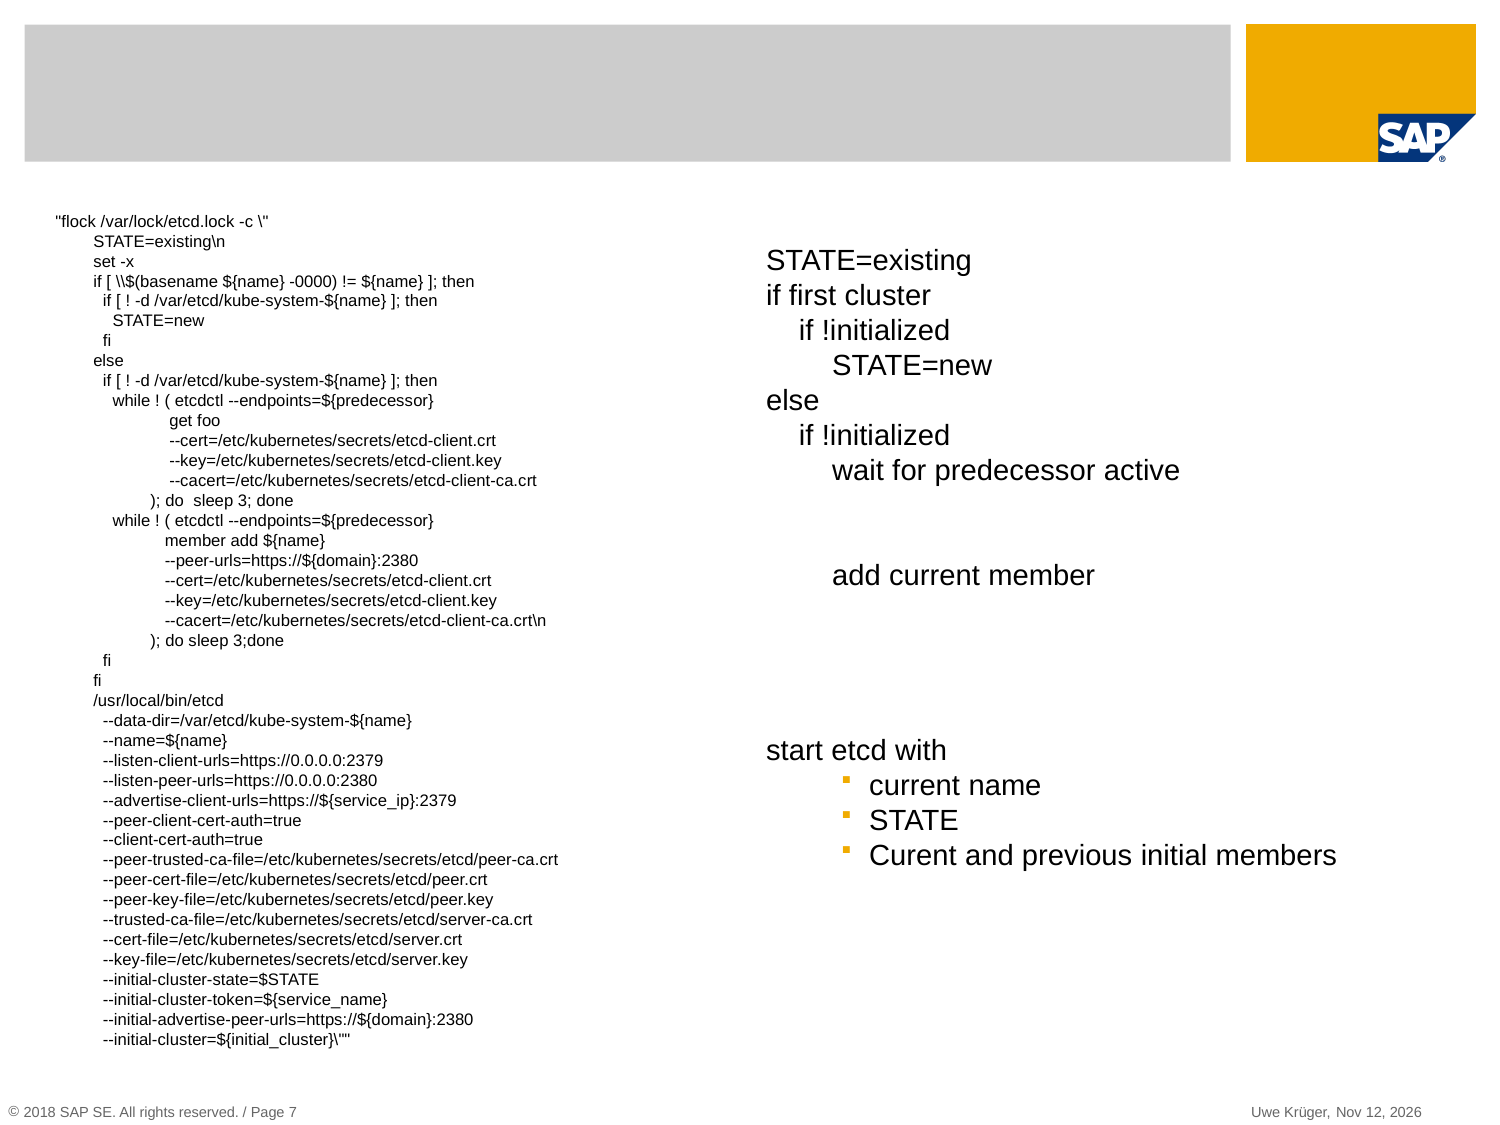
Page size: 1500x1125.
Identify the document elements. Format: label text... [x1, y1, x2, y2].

text_box STATE=existing if first cluster if !initialized STATE=new else if !initialized wait for predecessor active add current member start etcd with current name STATE Curent and previous initial members [751, 234, 1353, 879]
text_box "flock /var/lock/etcd.lock -c \" STATE=existing\n set -x if [ \\$(basename ${name} -0000) != ${name} ]; then if [ ! -d /var/etcd/kube-system-${name} ]; then STATE=new fi else if [ ! -d /var/etcd/kube-system-${name} ]; then while ! ( etcdctl --endpoints=${predecessor} get foo --cert=/etc/kubernetes/secrets/etcd-client.crt --key=/etc/kubernetes/secrets/etcd-client.key --cacert=/etc/kubernetes/secrets/etcd-client-ca.crt ); do sleep 3; done while ! ( etcdctl --endpoints=${predecessor} member add ${name} --peer-urls=https://${domain}:2380 --cert=/etc/kubernetes/secrets/etcd-client.crt --key=/etc/kubernetes/secrets/etcd-client.key --cacert=/etc/kubernetes/secrets/etcd-client-ca.crt\n ); do sleep 3;done fi fi /usr/local/bin/etcd --data-dir=/var/etcd/kube-system-${name} --name=${name} --listen-client-urls=https://0.0.0.0:2379 --listen-peer-urls=https://0.0.0.0:2380 --advertise-client-urls=https://${service_ip}:2379 --peer-client-cert-auth=true --client-cert-auth=true --peer-trusted-ca-file=/etc/kubernetes/secrets/etcd/peer-ca.crt --peer-cert-file=/etc/kubernetes/secrets/etcd/peer.crt --peer-key-file=/etc/kubernetes/secrets/etcd/peer.key --trusted-ca-file=/etc/kubernetes/secrets/etcd/server-ca.crt --cert-file=/etc/kubernetes/secrets/etcd/server.crt --key-file=/etc/kubernetes/secrets/etcd/server.key --initial-cluster-state=$STATE --initial-cluster-token=${service_name} --initial-advertise-peer-urls=https://${domain}:2380 --initial-cluster=${initial_cluster}\"" [40, 203, 628, 1077]
picture [1246, 24, 1476, 162]
